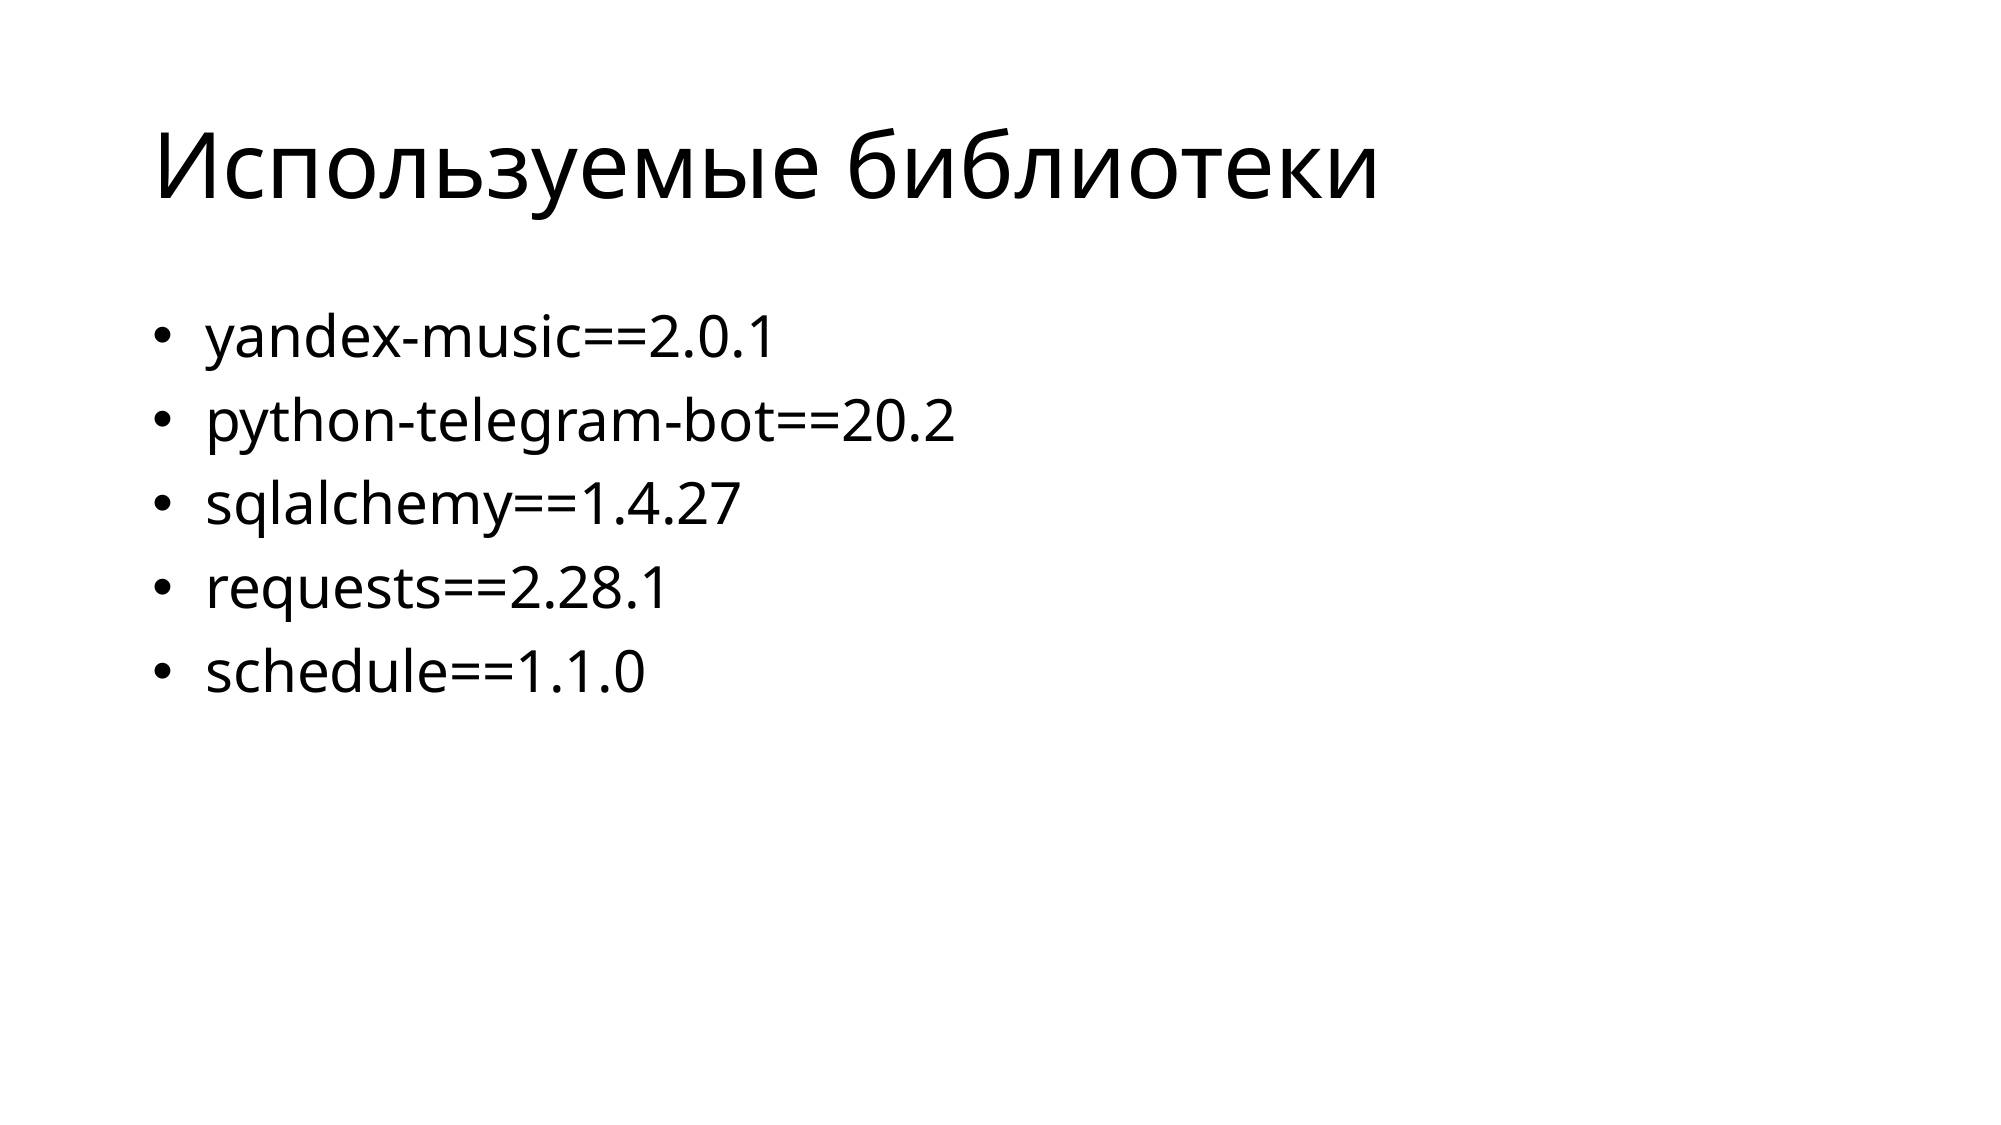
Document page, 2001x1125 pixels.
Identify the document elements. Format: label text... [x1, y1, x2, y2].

list yandex-music==2.0.1 python-telegram-bot==20.2 sqlalchemy==1.4.27 requests==2.28.1 schedule==1.1.0 [137, 299, 1863, 1014]
title Используемые библиотеки [137, 59, 1863, 278]
